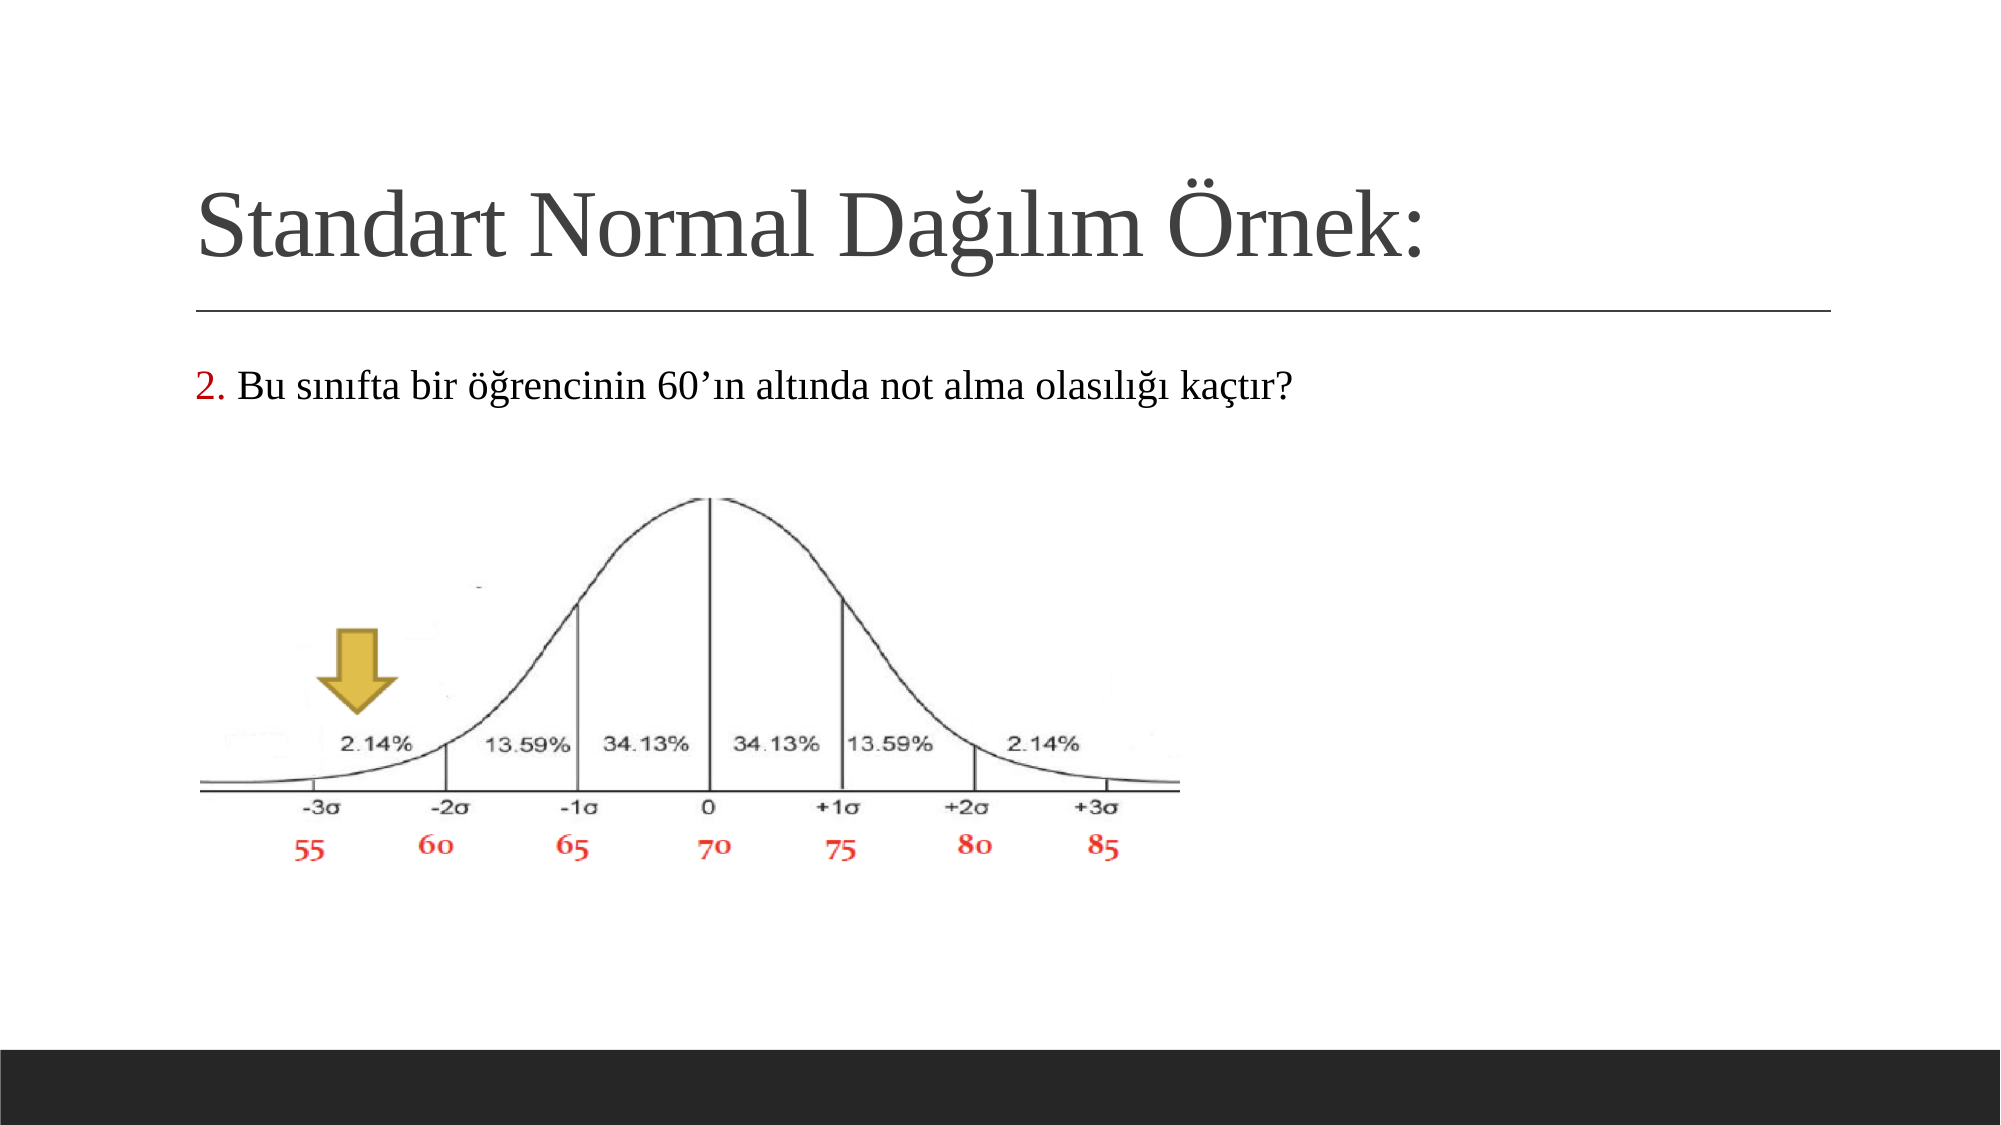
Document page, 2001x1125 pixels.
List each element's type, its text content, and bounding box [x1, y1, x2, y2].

title Standart Normal Dağılım Örnek: [180, 47, 1830, 285]
picture [199, 454, 1181, 868]
list 2. Bu sınıfta bir öğrencinin 60’ın altında not alma olasılığı kaçtır? [180, 345, 1830, 963]
